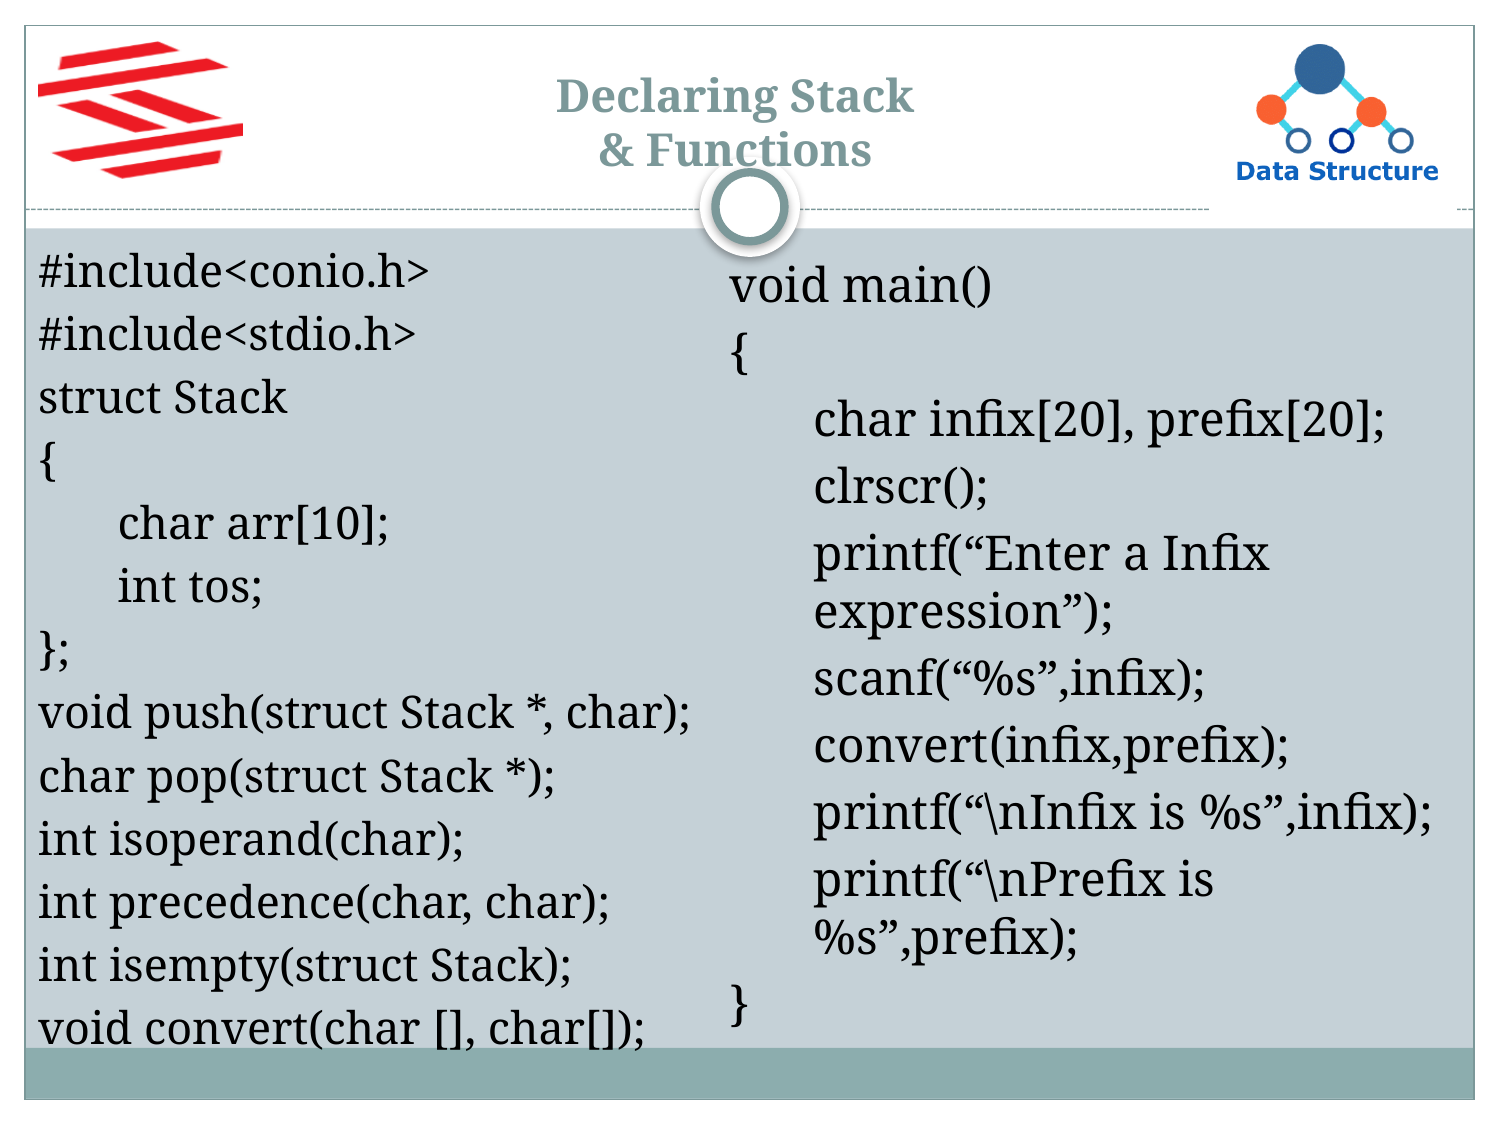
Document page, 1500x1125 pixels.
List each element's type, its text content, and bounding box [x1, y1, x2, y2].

text_box void main() { char infix[20], prefix[20]; clrscr(); printf(“Enter a Infix expression”); scanf(“%s”,infix); convert(infix,prefix); printf(“\nInfix is %s”,infix); printf(“\nPrefix is %s”,prefix); } [714, 246, 1500, 1090]
title Declaring Stack & Functions [249, 58, 1203, 184]
picture [1209, 34, 1457, 212]
picture [37, 40, 243, 185]
text_box #include<conio.h> #include<stdio.h> struct Stack { char arr[10]; int tos; }; void push(struct Stack *, char); char pop(struct Stack *); int isoperand(char); int precedence(char, char); int isempty(struct Stack); void convert(char [], char[]); [23, 234, 715, 1067]
